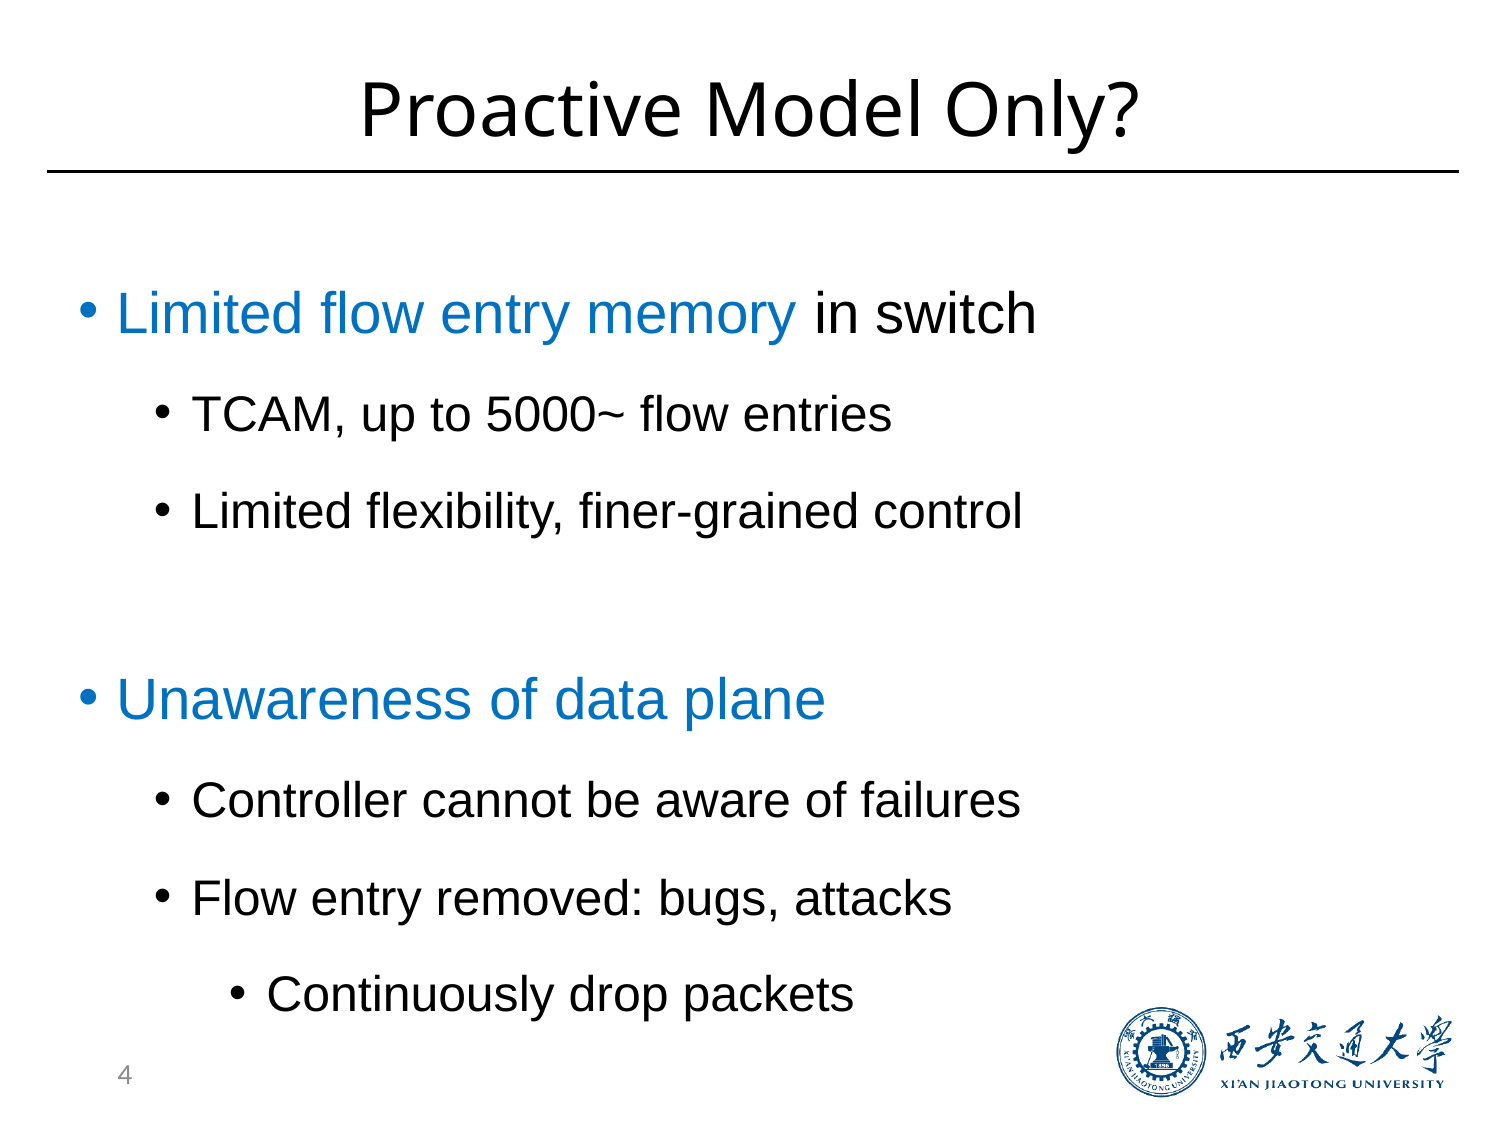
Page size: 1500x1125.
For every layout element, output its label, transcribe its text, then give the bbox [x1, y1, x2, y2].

list Limited flow entry memory in switch TCAM, up to 5000~ flow entries Limited flexibility, finer-grained control Unawareness of data plane Controller cannot be aware of failures Flow entry removed: bugs, attacks Continuously drop packets [64, 253, 1474, 1103]
title Proactive Model Only? [73, 52, 1427, 172]
slide_number 4 [102, 1042, 441, 1103]
